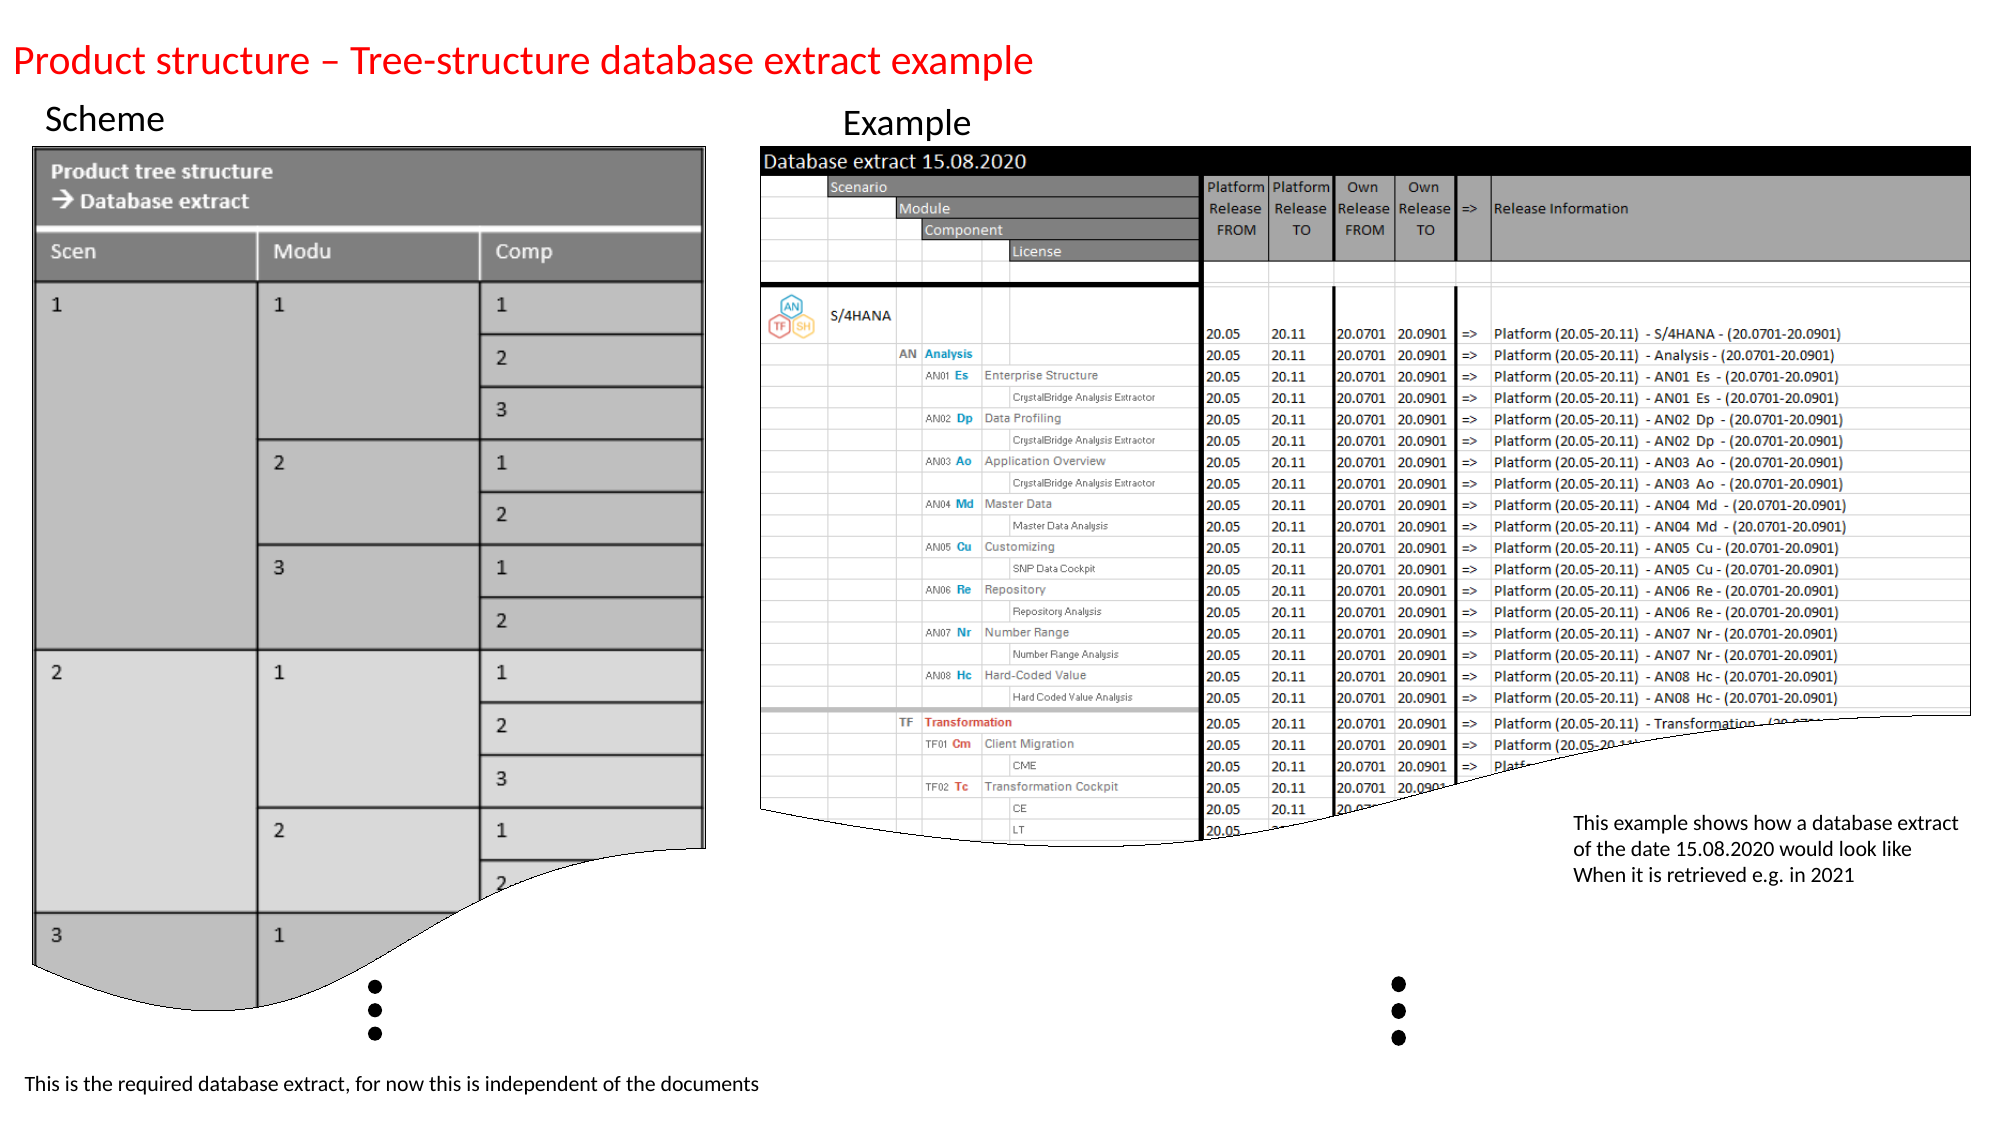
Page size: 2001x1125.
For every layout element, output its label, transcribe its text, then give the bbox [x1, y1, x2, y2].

text_box Example [828, 90, 987, 146]
text_box This is the required database extract, for now this is independent of the documents [9, 1062, 1405, 1104]
picture [760, 146, 1971, 856]
picture [32, 146, 706, 1022]
text_box Product structure – Tree-structure database extract example [0, 25, 1261, 90]
text_box This example shows how a database extract of the date 15.08.2020 would look like When it is retrieved e.g. in 2021 [1558, 801, 1990, 895]
text_box Scheme [30, 86, 181, 146]
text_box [1392, 977, 1405, 1045]
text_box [369, 1022, 381, 1040]
